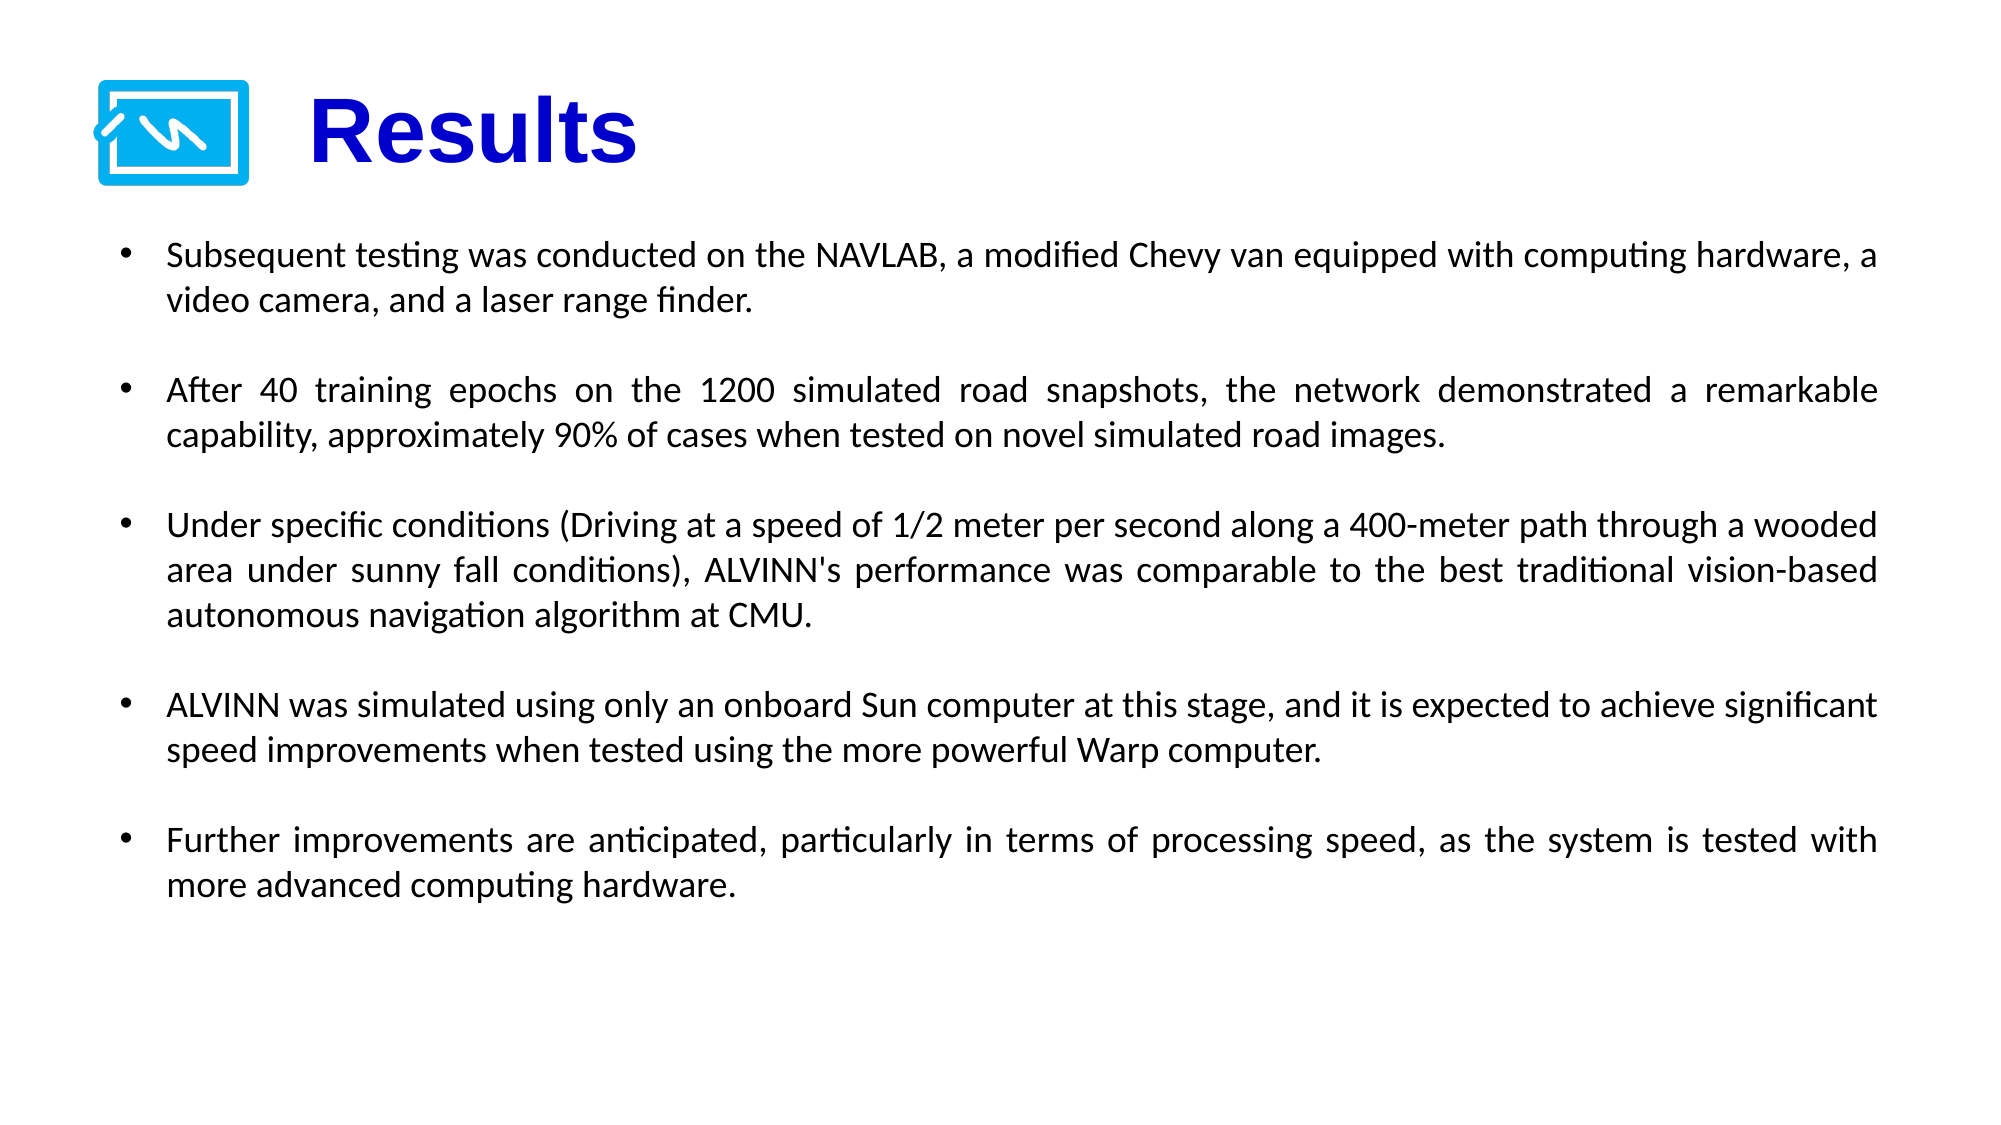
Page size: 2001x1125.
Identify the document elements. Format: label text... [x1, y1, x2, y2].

title Results [293, 39, 1181, 222]
text_box Subsequent testing was conducted on the NAVLAB, a modified Chevy van equipped with computing hardware, a video camera, and a laser range finder. After 40 training epochs on the 1200 simulated road snapshots, the network demonstrated a remarkable capability, approximately 90% of cases when tested on novel simulated road images. Under specific conditions (Driving at a speed of 1/2 meter per second along a 400-meter path through a wooded area under sunny fall conditions), ALVINN's performance was comparable to the best traditional vision-based autonomous navigation algorithm at CMU. ALVINN was simulated using only an onboard Sun computer at this stage, and it is expected to achieve significant speed improvements when tested using the more powerful Warp computer. Further improvements are anticipated, particularly in terms of processing speed, as the system is tested with more advanced computing hardware. [104, 222, 1895, 913]
picture [83, 42, 264, 223]
